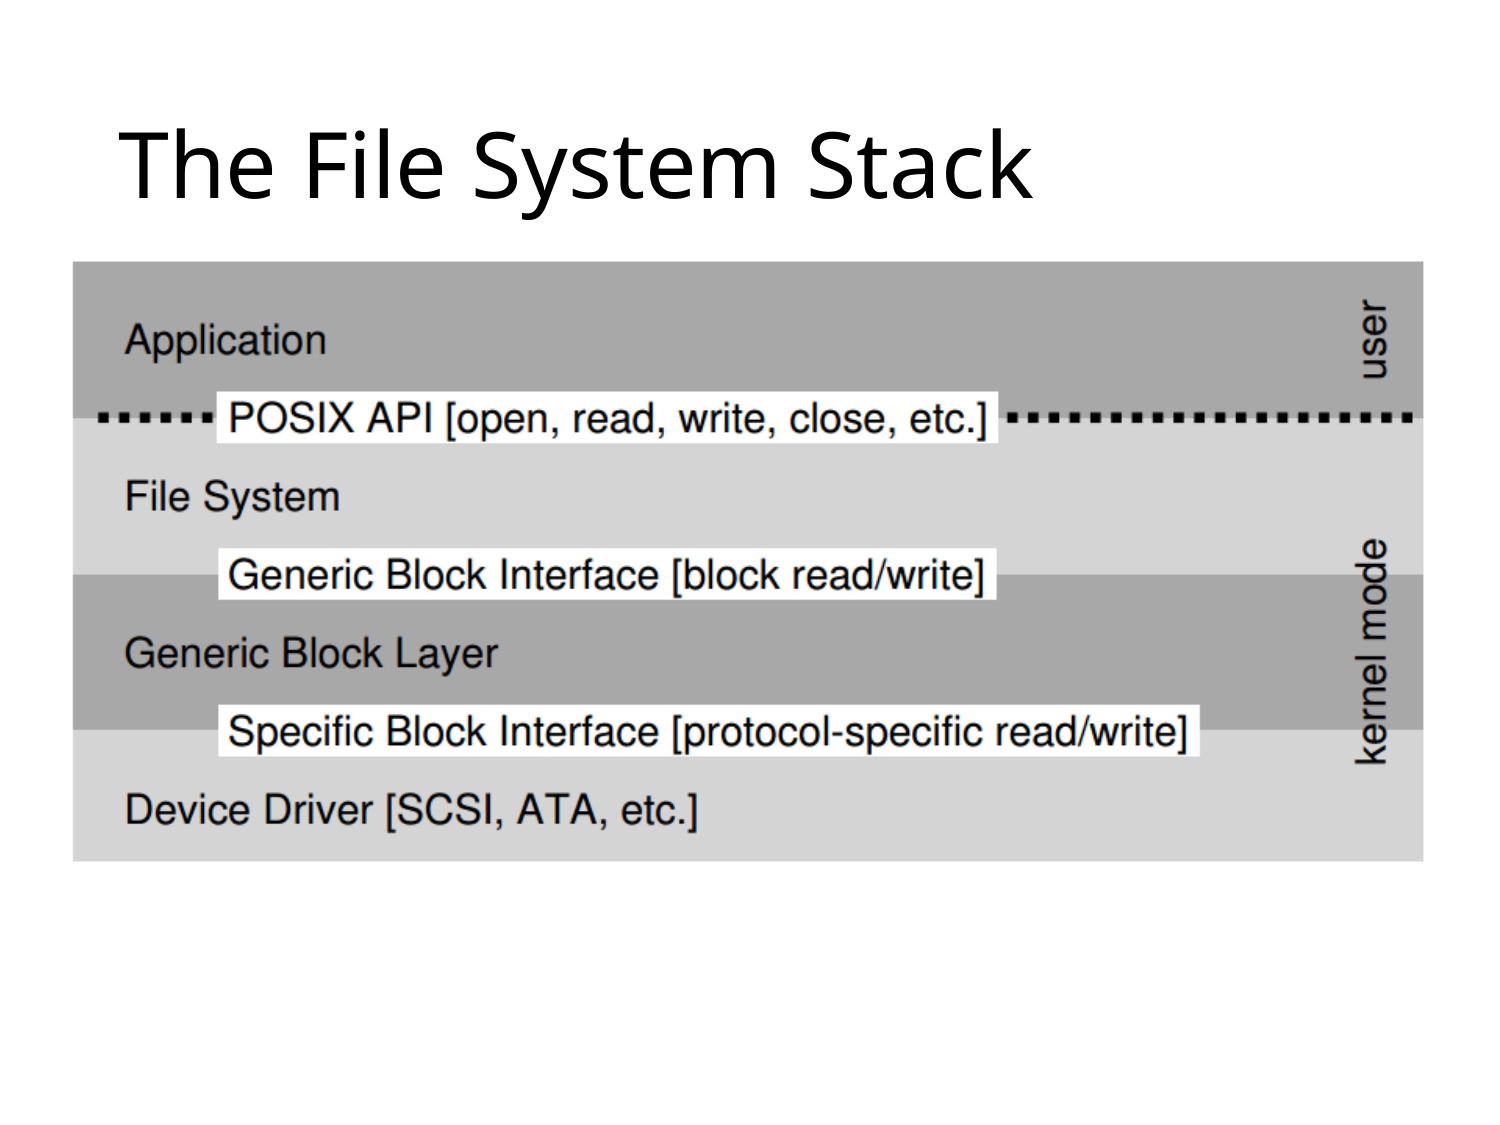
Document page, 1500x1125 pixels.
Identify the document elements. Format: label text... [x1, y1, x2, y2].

picture [56, 243, 1444, 882]
title The File System Stack [103, 59, 1397, 243]
